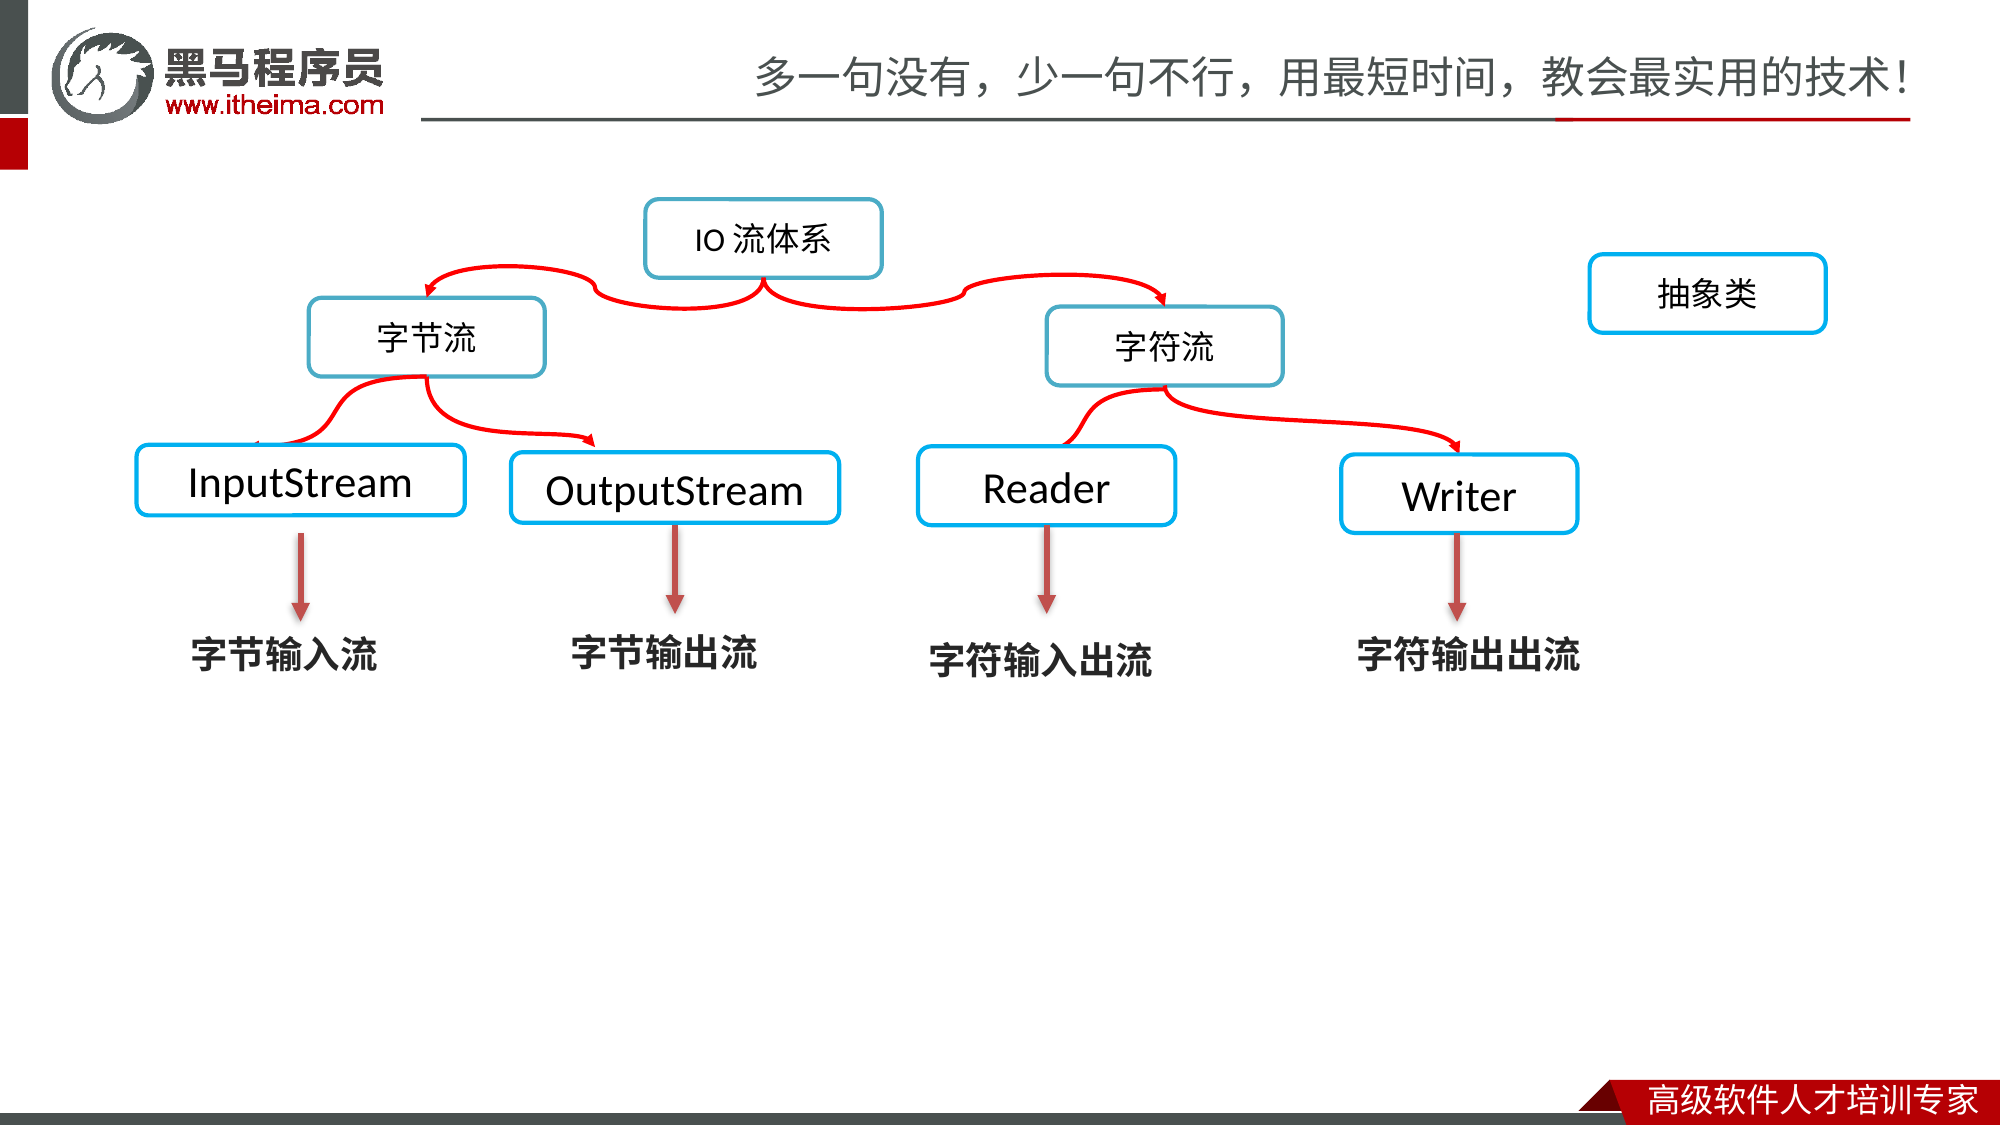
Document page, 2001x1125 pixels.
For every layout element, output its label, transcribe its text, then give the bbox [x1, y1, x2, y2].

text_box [949, 91, 979, 493]
text_box Reader [915, 444, 1178, 528]
text_box 字符输出出流 [1341, 623, 2000, 684]
text_box 字节输入流 [175, 623, 913, 684]
text_box 抽象类 [1587, 252, 1828, 335]
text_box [1277, 272, 1347, 568]
text_box OutputStream [508, 450, 842, 525]
picture [50, 26, 384, 125]
text_box 字符输入出流 [913, 629, 1914, 690]
text_box 字节流 [306, 295, 547, 379]
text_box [301, 321, 373, 503]
text_box Writer [1352, 452, 1580, 536]
text_box 字符流 [1044, 304, 1272, 388]
text_box IO流体系 [643, 197, 884, 280]
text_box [584, 118, 606, 457]
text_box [475, 327, 547, 497]
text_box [1050, 342, 1119, 504]
text_box InputStream [134, 442, 467, 518]
text_box 字节输出流 [555, 621, 1450, 682]
